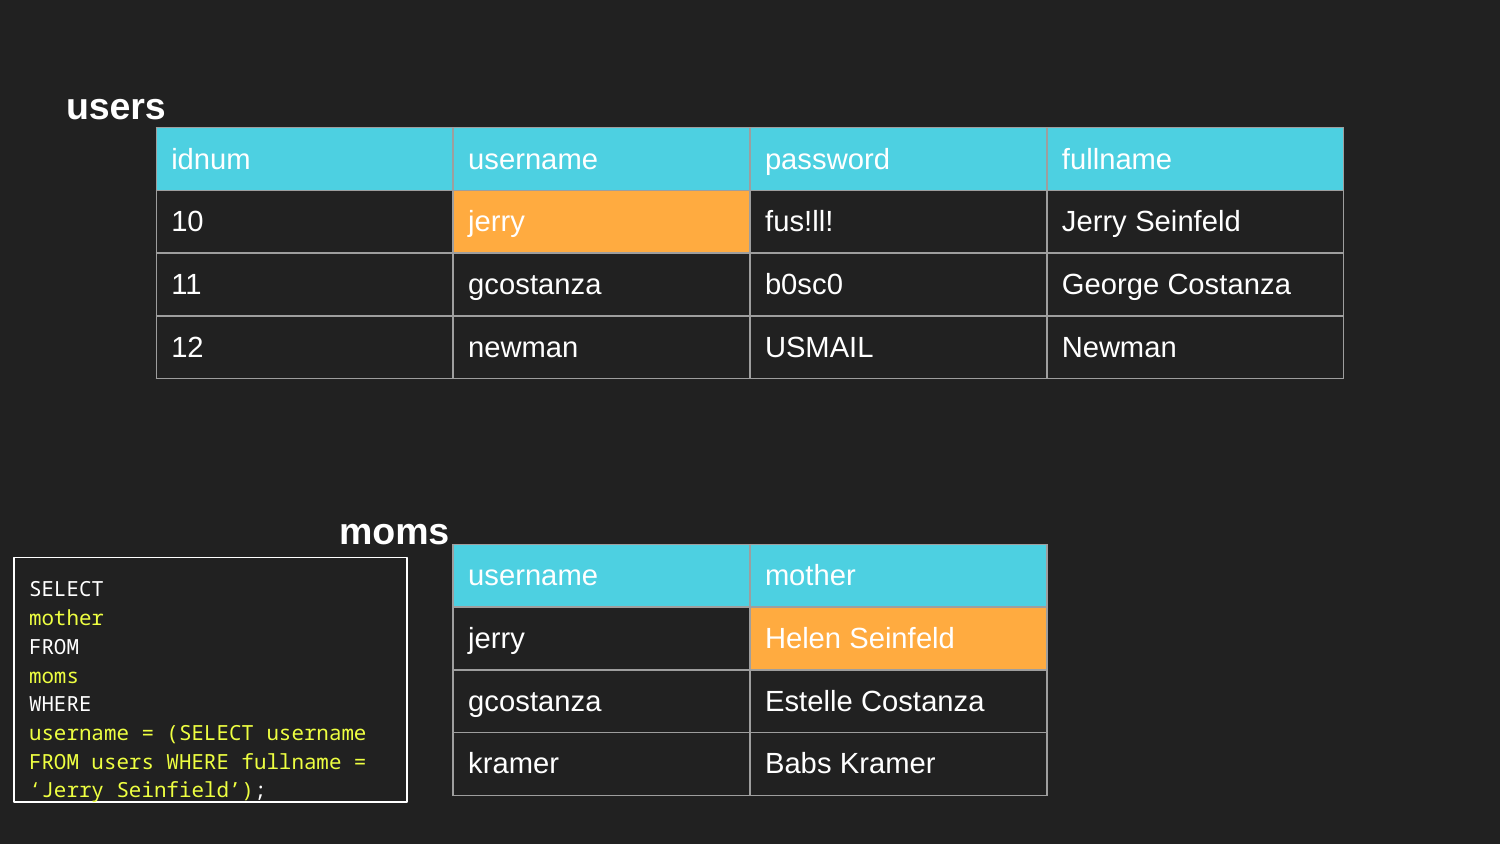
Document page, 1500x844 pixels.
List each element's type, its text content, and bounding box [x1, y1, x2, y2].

table_header mother [751, 545, 1046, 606]
table_cell USMAIL [751, 317, 1046, 378]
table_cell Estelle Costanza [751, 671, 1046, 732]
table_cell gcostanza [454, 254, 749, 315]
table_cell 10 [157, 191, 452, 252]
table_cell jerry [454, 608, 749, 669]
table_cell kramer [454, 733, 749, 795]
table_cell 11 [157, 254, 452, 315]
list users moms [51, 60, 1449, 684]
text_box SELECT mother FROM moms WHERE username = (SELECT username FROM users WHERE fullname = ‘Jerry Seinfield’); [14, 557, 407, 802]
table_cell fus!ll! [751, 191, 1046, 252]
table_cell Newman [1048, 317, 1343, 378]
table_header idnum [157, 128, 452, 190]
table_cell gcostanza [454, 671, 749, 732]
table_cell George Costanza [1048, 254, 1343, 315]
table_cell jerry [454, 191, 749, 252]
table_cell b0sc0 [751, 254, 1046, 315]
table_header password [751, 128, 1046, 190]
table_header username [454, 545, 749, 606]
table_header username [454, 128, 749, 190]
table_cell 12 [157, 317, 452, 378]
table_header fullname [1048, 128, 1343, 190]
table_cell Helen Seinfeld [751, 608, 1046, 669]
table_cell Jerry Seinfeld [1048, 191, 1343, 252]
table_cell Babs Kramer [751, 733, 1046, 795]
table_cell newman [454, 317, 749, 378]
